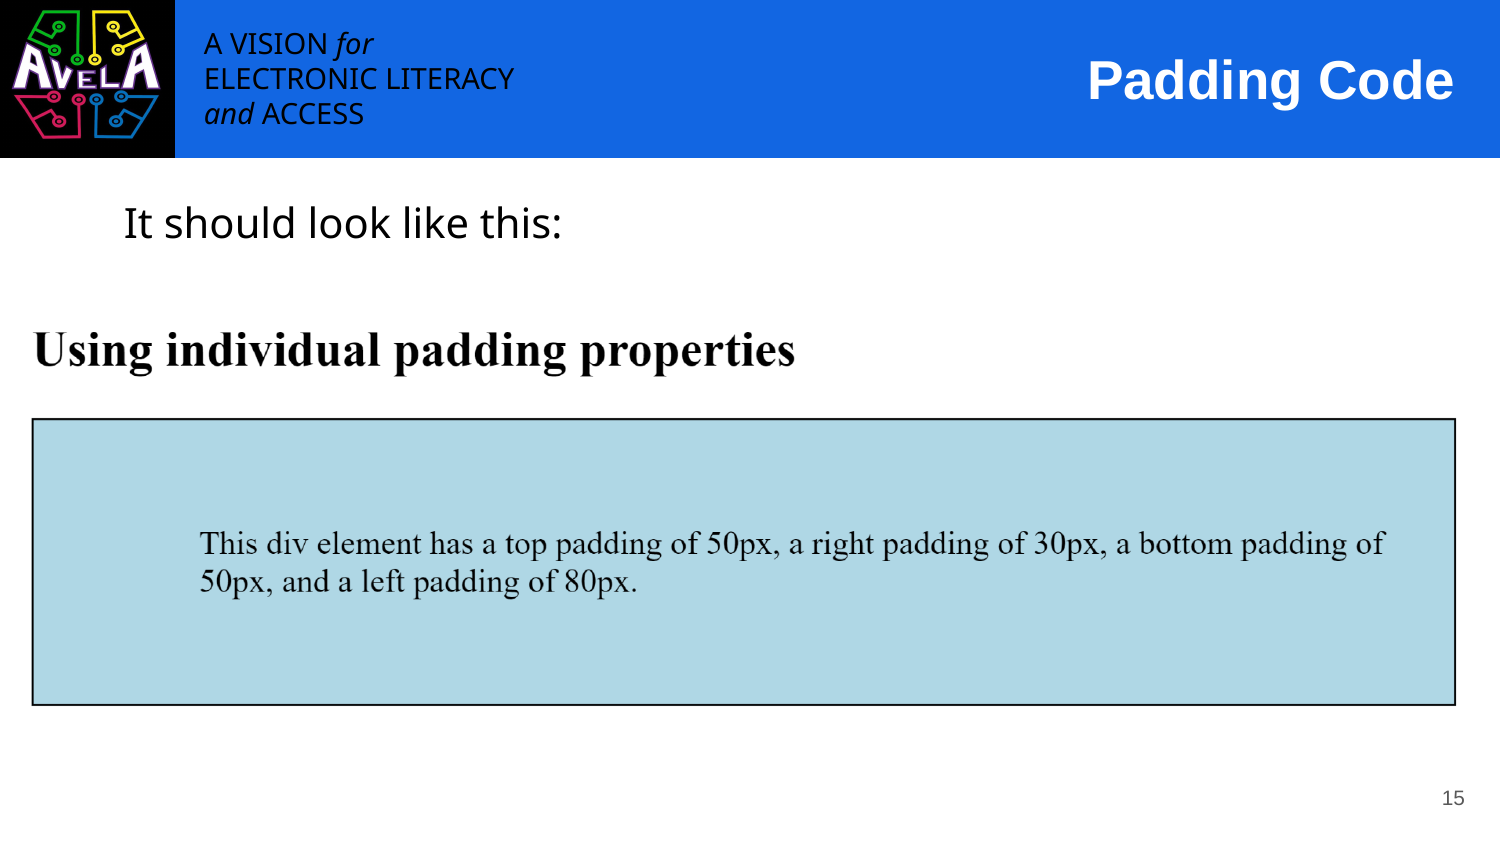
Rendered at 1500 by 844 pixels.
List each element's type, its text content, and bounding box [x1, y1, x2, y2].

title Padding Code [594, 29, 1471, 126]
picture [0, 0, 175, 158]
slide_number ‹#› [1389, 764, 1480, 830]
text_box It should look like this: [108, 182, 1391, 311]
picture [24, 313, 1471, 759]
